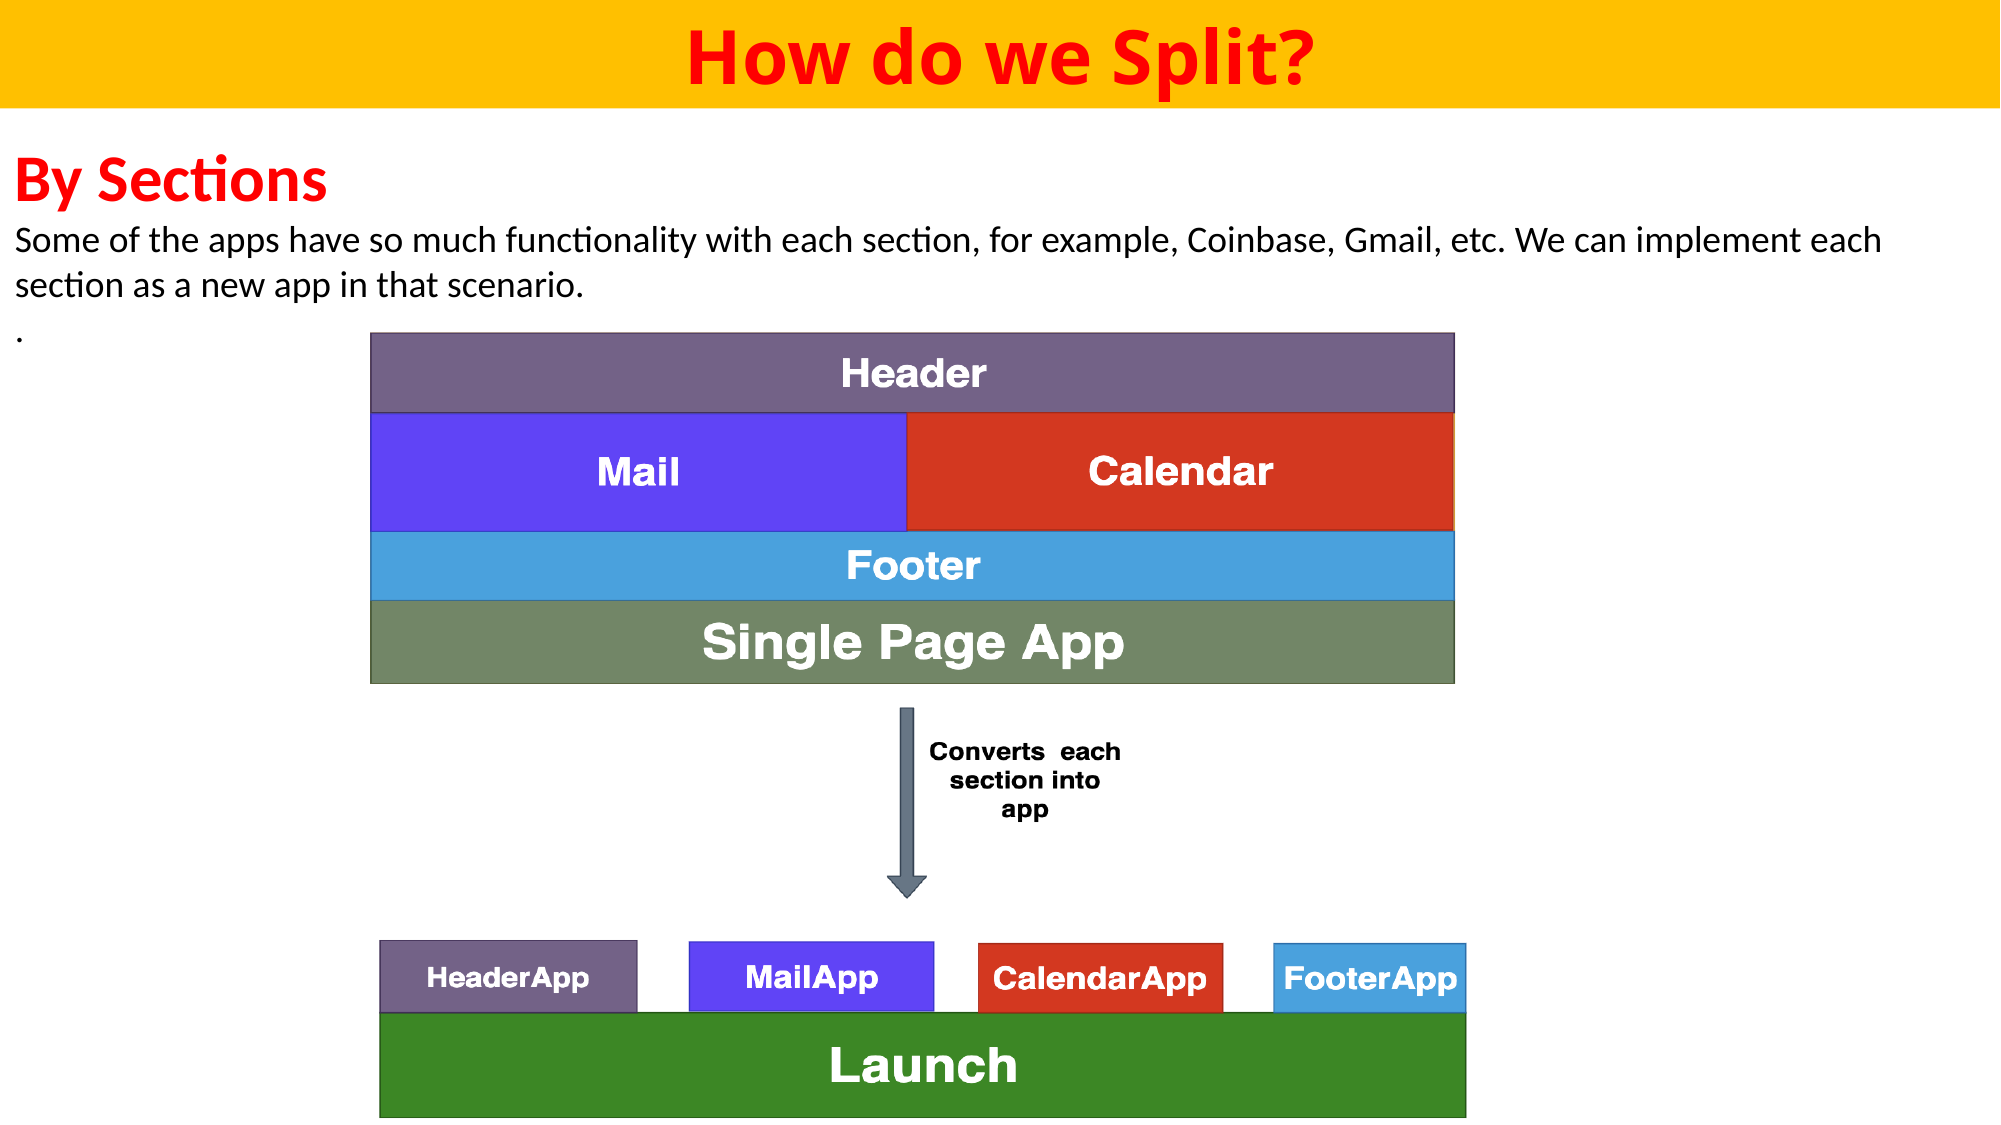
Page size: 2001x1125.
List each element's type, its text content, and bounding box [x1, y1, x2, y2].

text_box By Sections Some of the apps have so much functionality with each section, for example, Coinbase, Gmail, etc. We can implement each section as a new app in that scenario. . [0, 127, 1951, 358]
title How do we Split? [0, 0, 2000, 109]
picture [366, 326, 1472, 1125]
